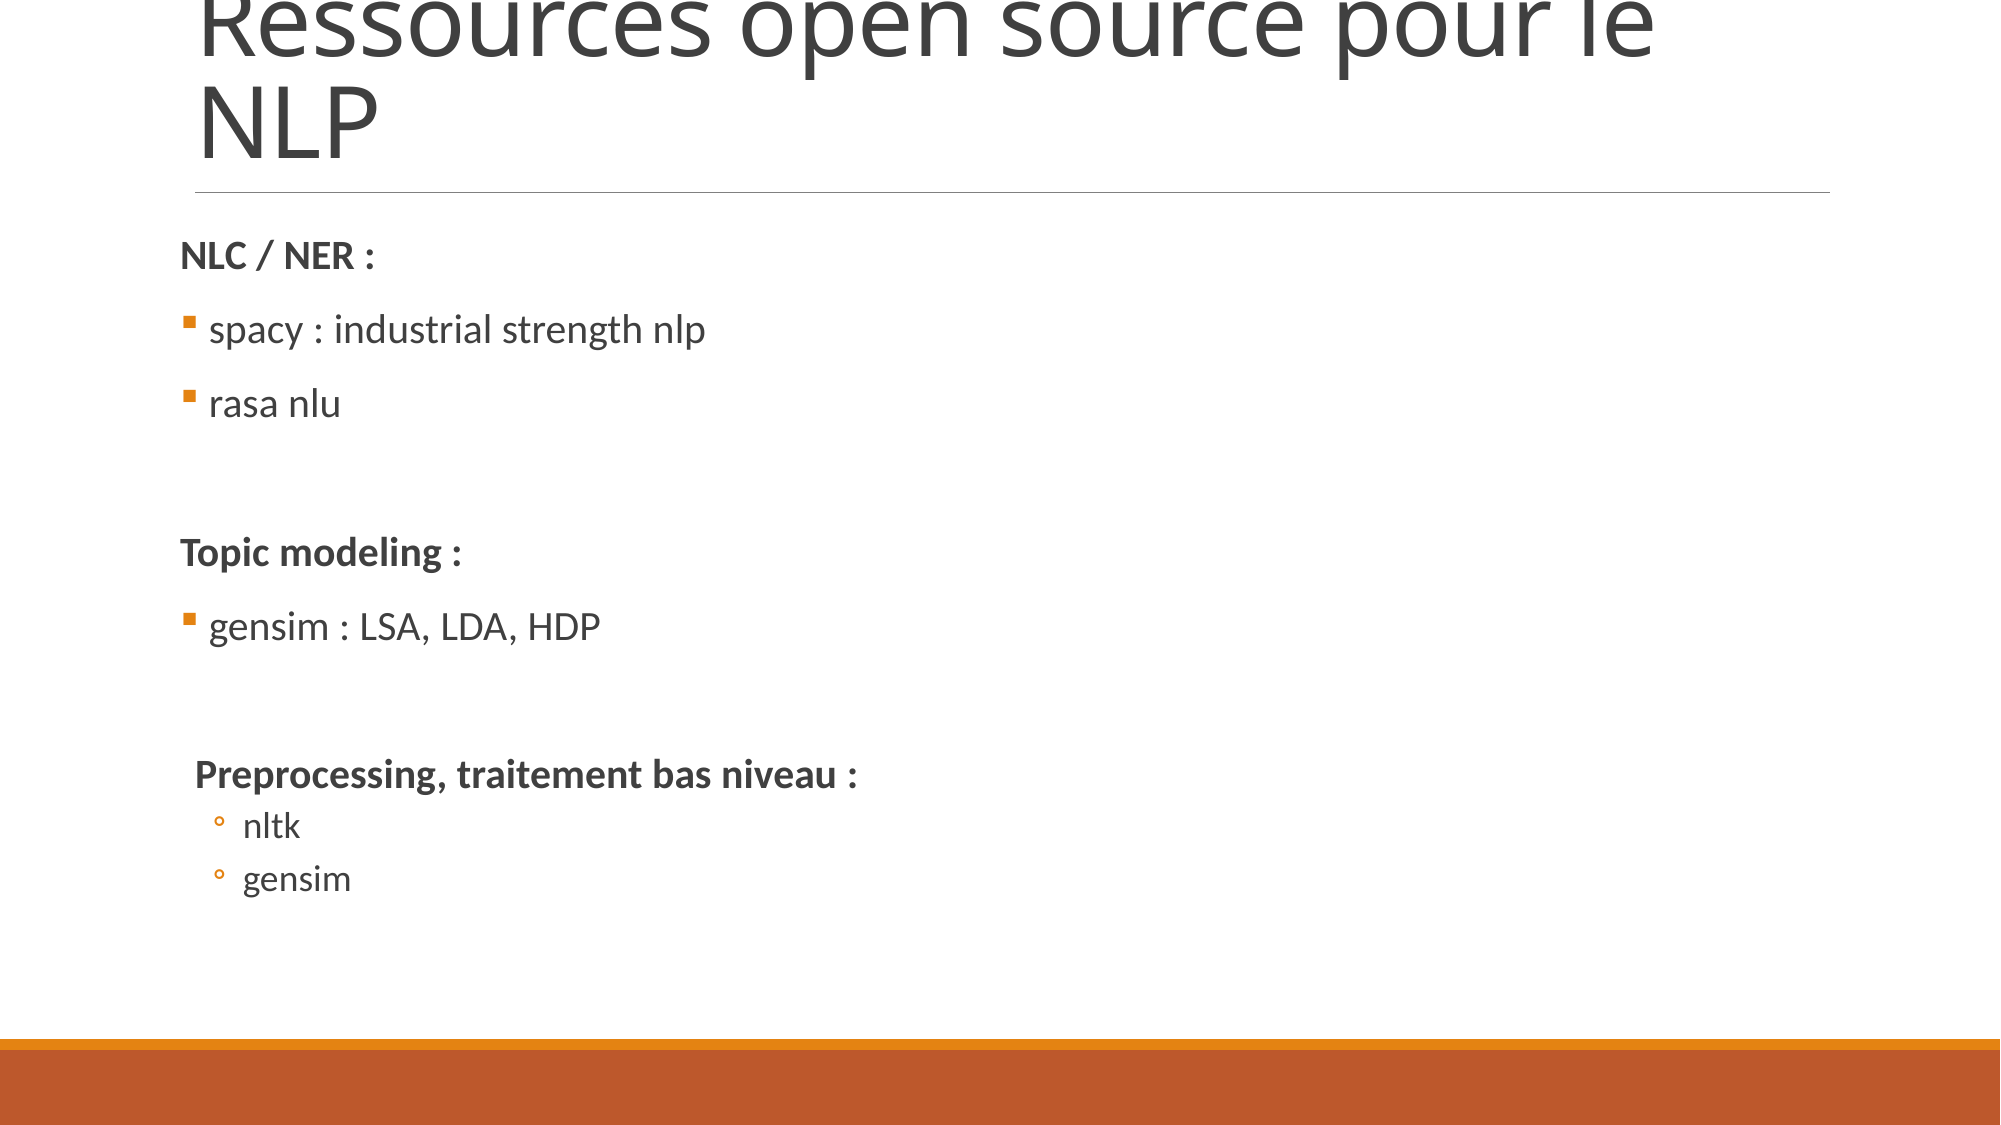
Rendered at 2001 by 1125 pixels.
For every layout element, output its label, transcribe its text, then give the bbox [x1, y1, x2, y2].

list NLC / NER : spacy : industrial strength nlp rasa nlu Topic modeling : gensim : LSA, LDA, HDP Preprocessing, traitement bas niveau : nltk gensim [180, 226, 1830, 963]
title Ressources open source pour le NLP [180, 47, 1830, 187]
